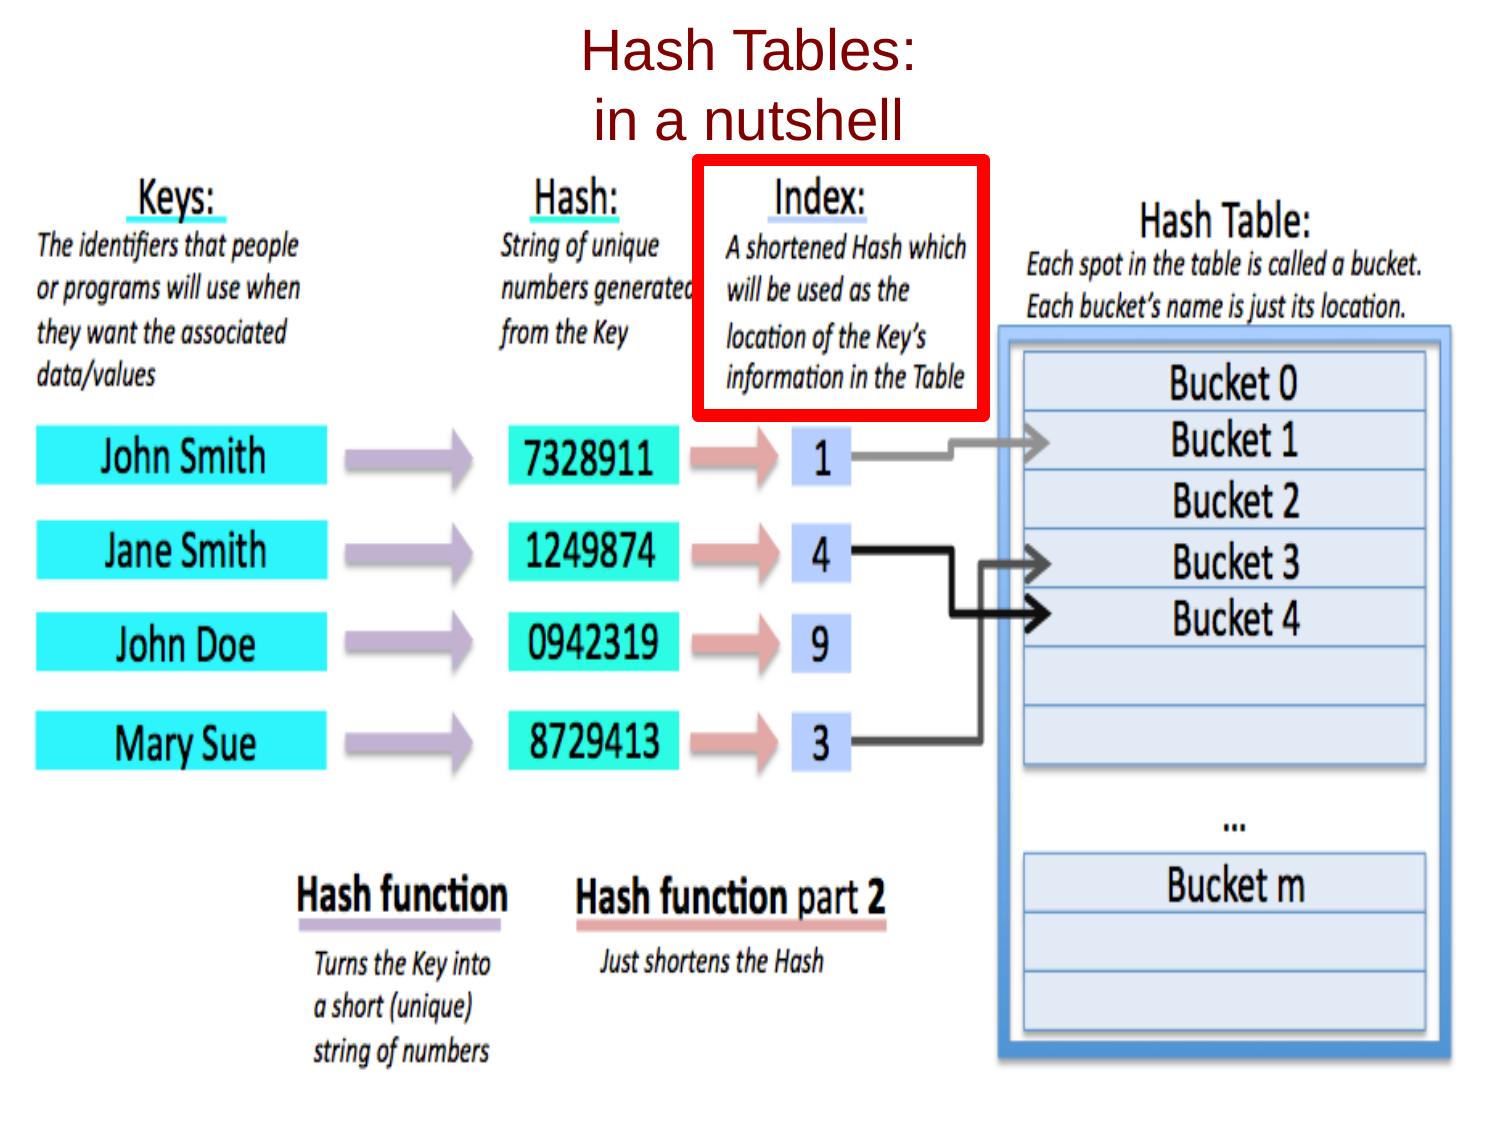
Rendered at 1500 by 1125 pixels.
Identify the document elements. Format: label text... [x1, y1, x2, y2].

title Hash Tables: in a nutshell [112, 12, 1386, 149]
picture [30, 151, 1472, 1091]
